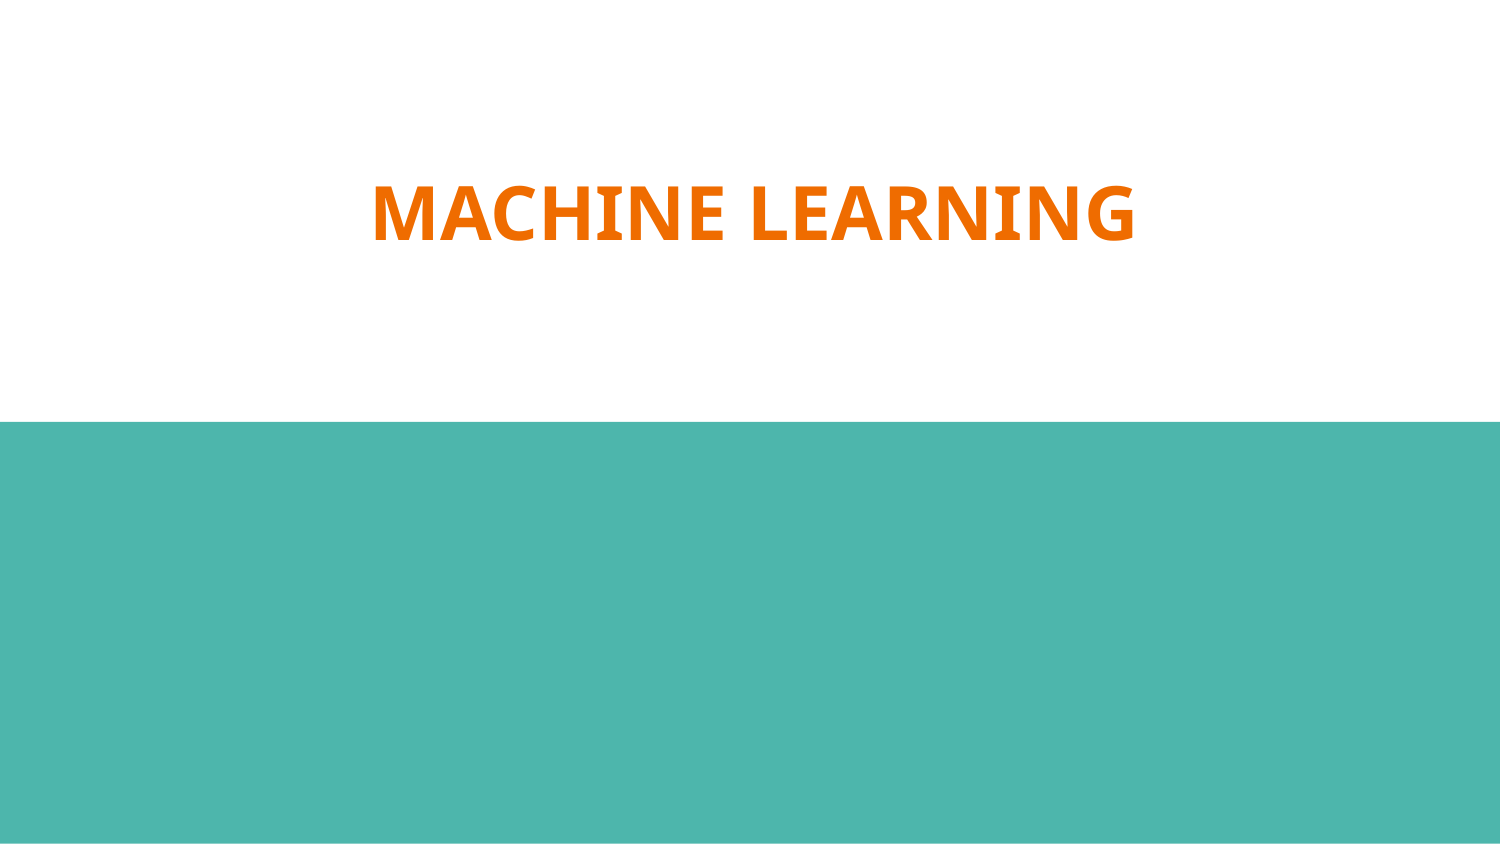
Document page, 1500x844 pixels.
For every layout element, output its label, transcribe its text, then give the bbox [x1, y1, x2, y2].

title MACHINE LEARNING [51, 133, 1458, 289]
